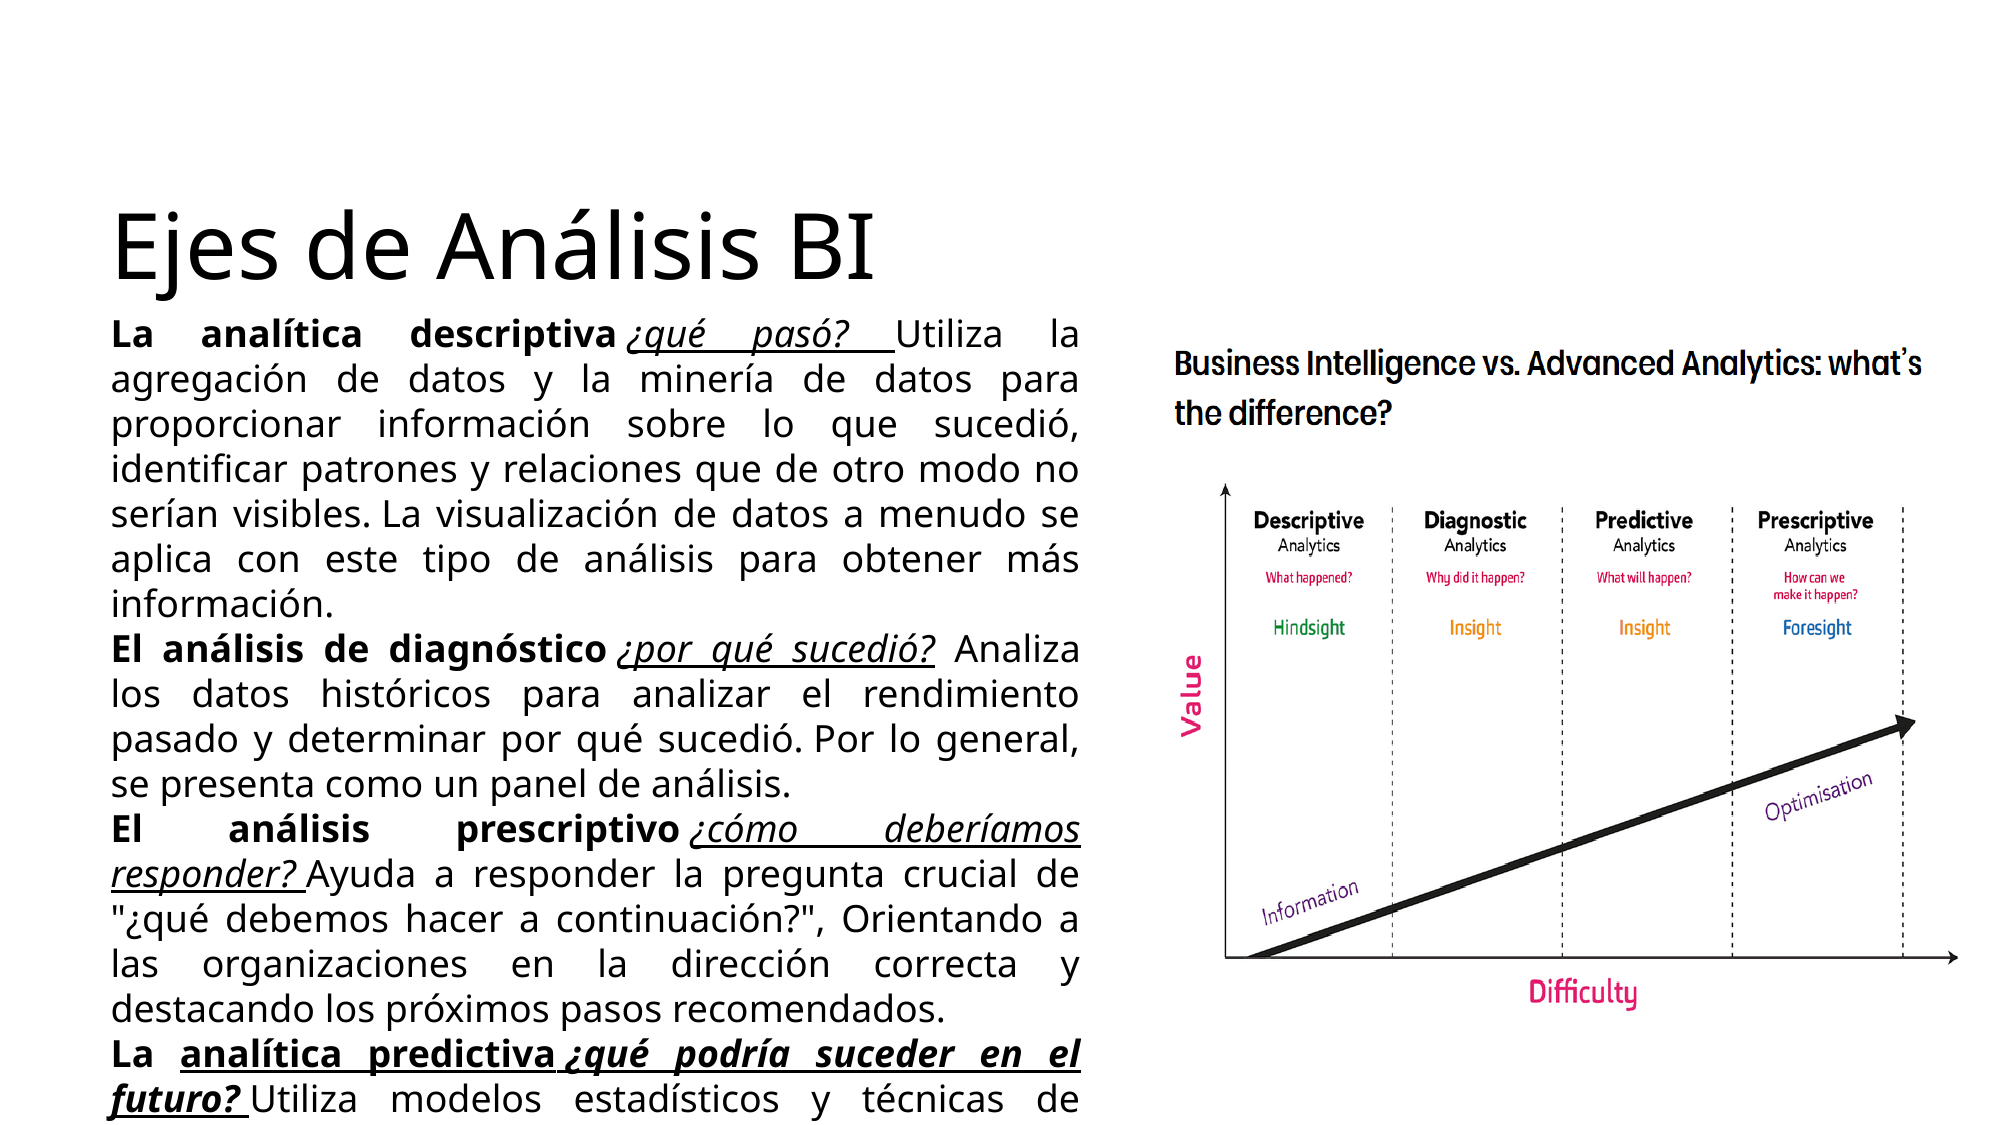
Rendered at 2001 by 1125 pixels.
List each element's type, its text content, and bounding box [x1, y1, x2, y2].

picture [1133, 320, 2000, 1030]
text_box La analítica descriptiva ¿qué pasó? Utiliza la agregación de datos y la minería de datos para proporcionar información sobre lo que sucedió, identificar patrones y relaciones que de otro modo no serían visibles. La visualización de datos a menudo se aplica con este tipo de análisis para obtener más información. El análisis de diagnóstico ¿por qué sucedió? Analiza los datos históricos para analizar el rendimiento pasado y determinar por qué sucedió. Por lo general, se presenta como un panel de análisis. El análisis prescriptivo ¿cómo deberíamos responder? Ayuda a responder la pregunta crucial de "¿qué debemos hacer a continuación?", Orientando a las organizaciones en la dirección correcta y destacando los próximos pasos recomendados. La analítica predictiva ¿qué podría suceder en el futuro? Utiliza modelos estadísticos y técnicas de pronóstico para ofrecer escenarios probables de lo que podría suceder en el futuro. [95, 302, 1096, 1125]
title Ejes de Análisis BI [95, 141, 1821, 359]
